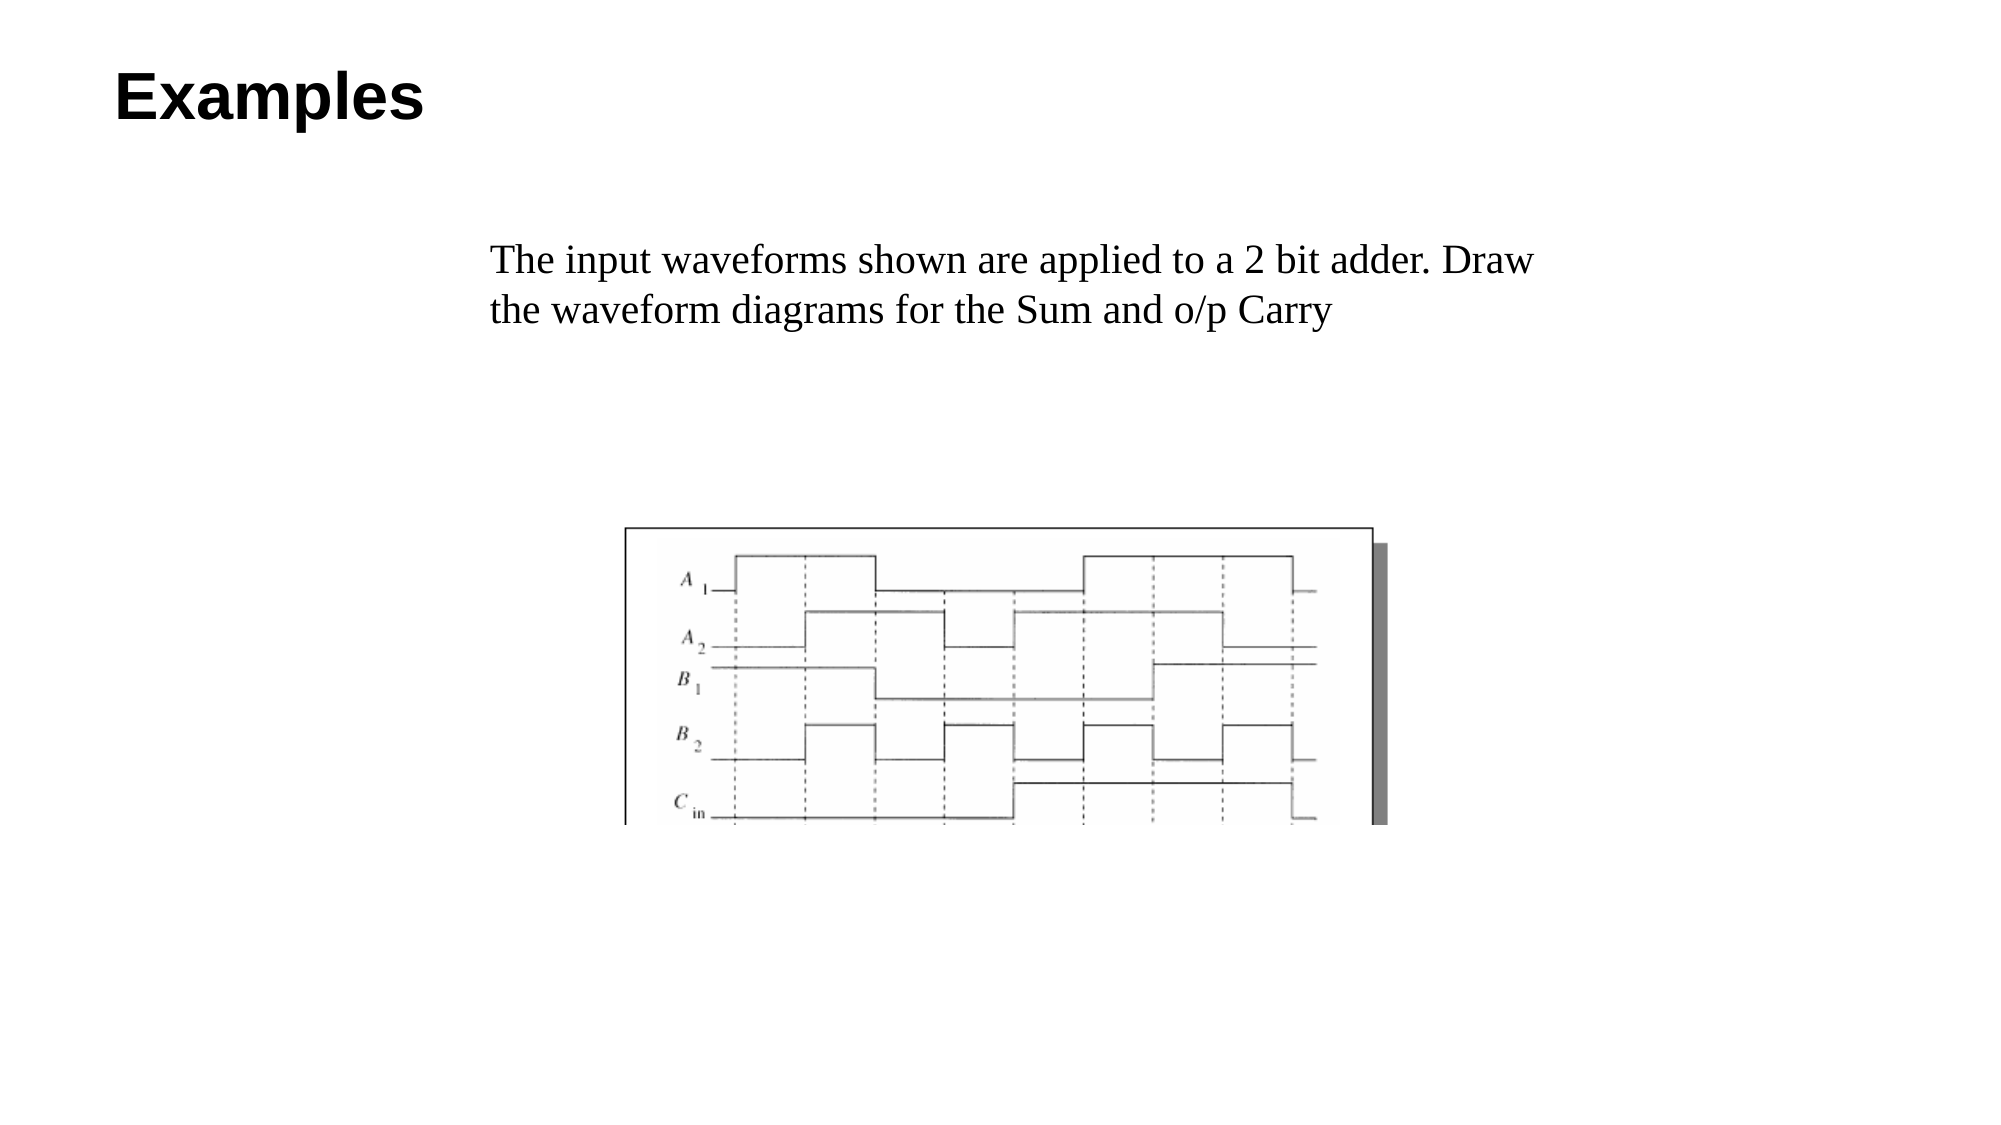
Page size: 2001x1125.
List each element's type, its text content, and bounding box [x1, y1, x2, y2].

text_box The input waveforms shown are applied to a 2 bit adder. Draw the waveform diagrams for the Sum and o/p Carry [474, 224, 1575, 340]
title Examples [99, 45, 1900, 233]
picture [599, 512, 1402, 825]
